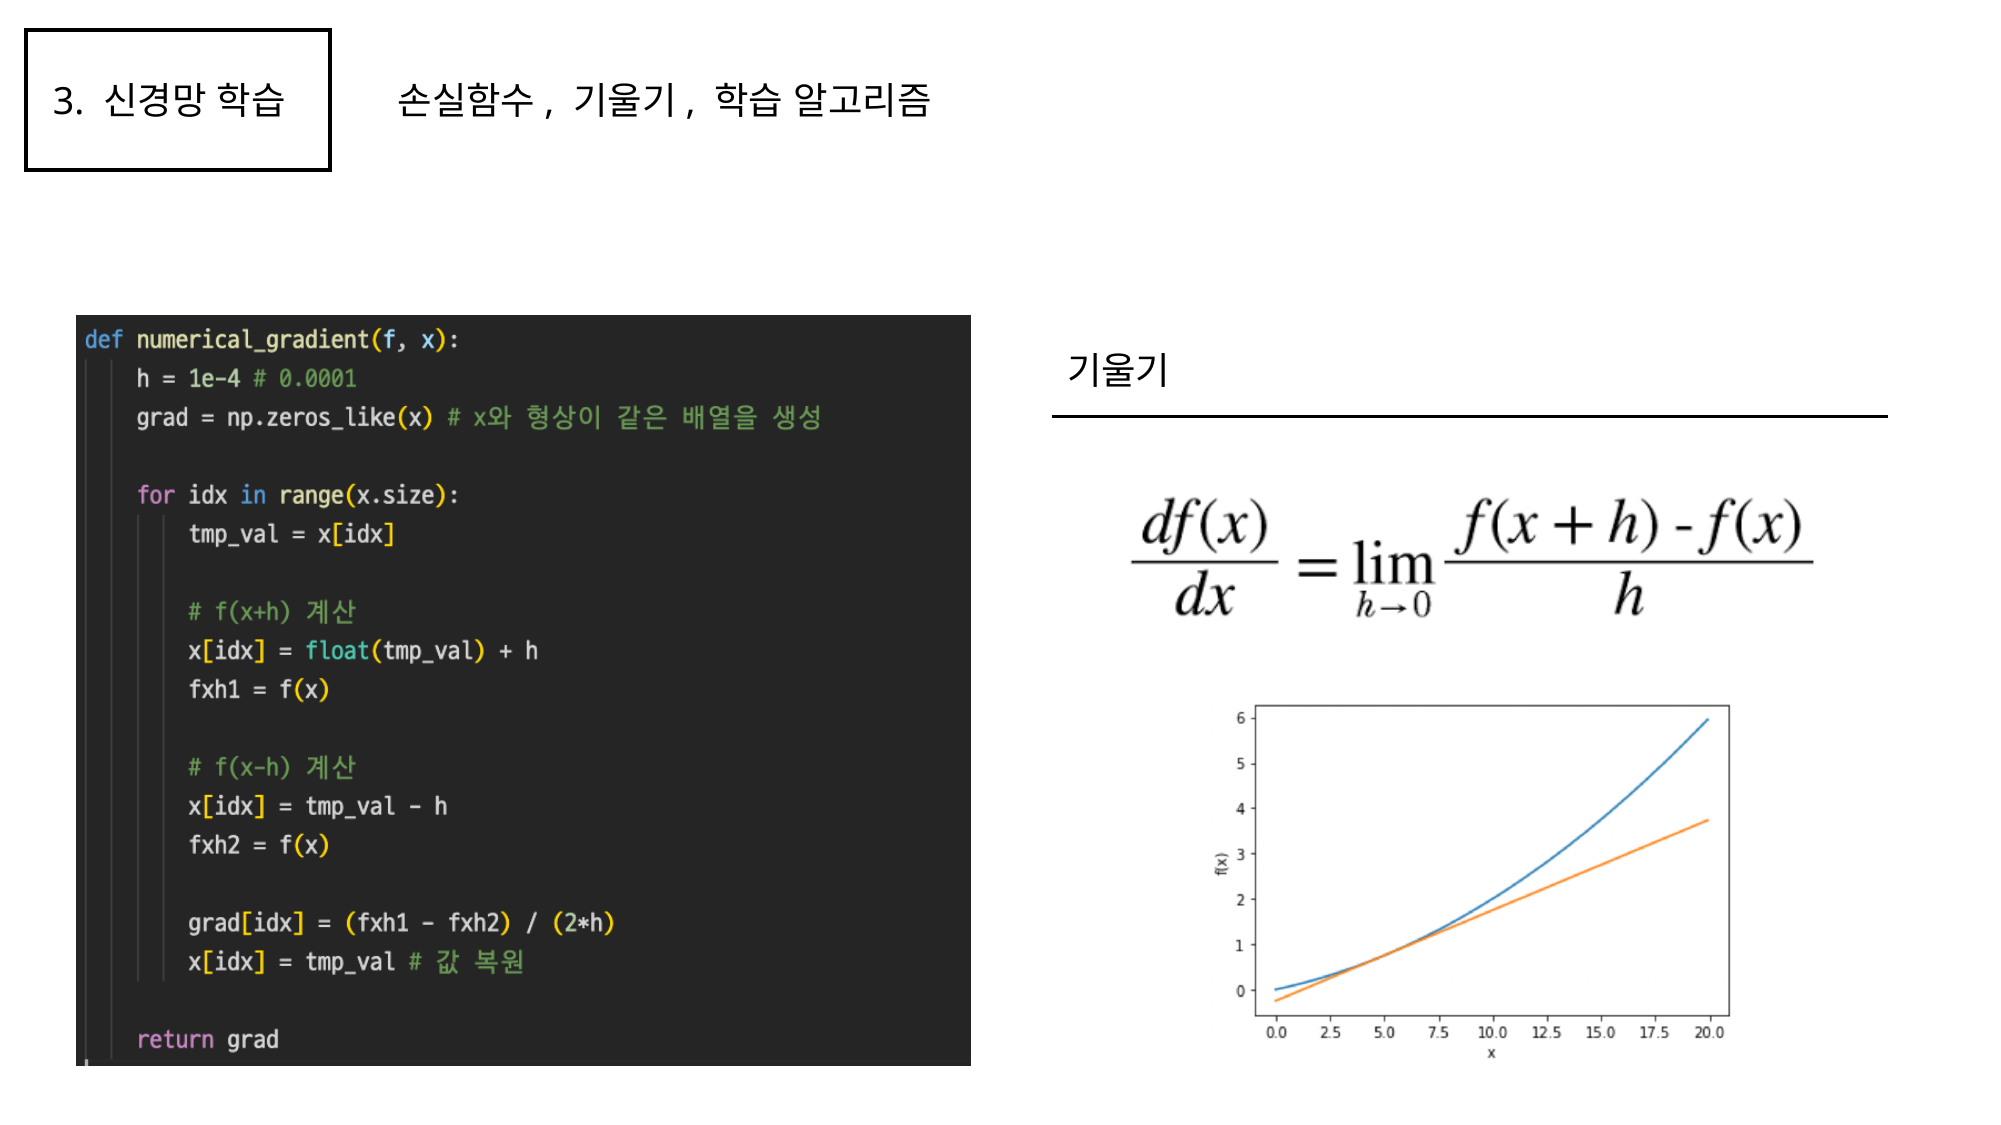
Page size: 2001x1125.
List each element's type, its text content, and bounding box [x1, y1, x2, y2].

text_box 기울기 [1052, 339, 1656, 400]
text_box [25, 29, 331, 171]
text_box 손실함수, 기울기, 학습 알고리즘 [382, 69, 966, 130]
picture [1107, 473, 1834, 643]
text_box 3. 신경망 학습 [26, 69, 313, 130]
picture [76, 315, 971, 1066]
picture [1209, 699, 1731, 1066]
